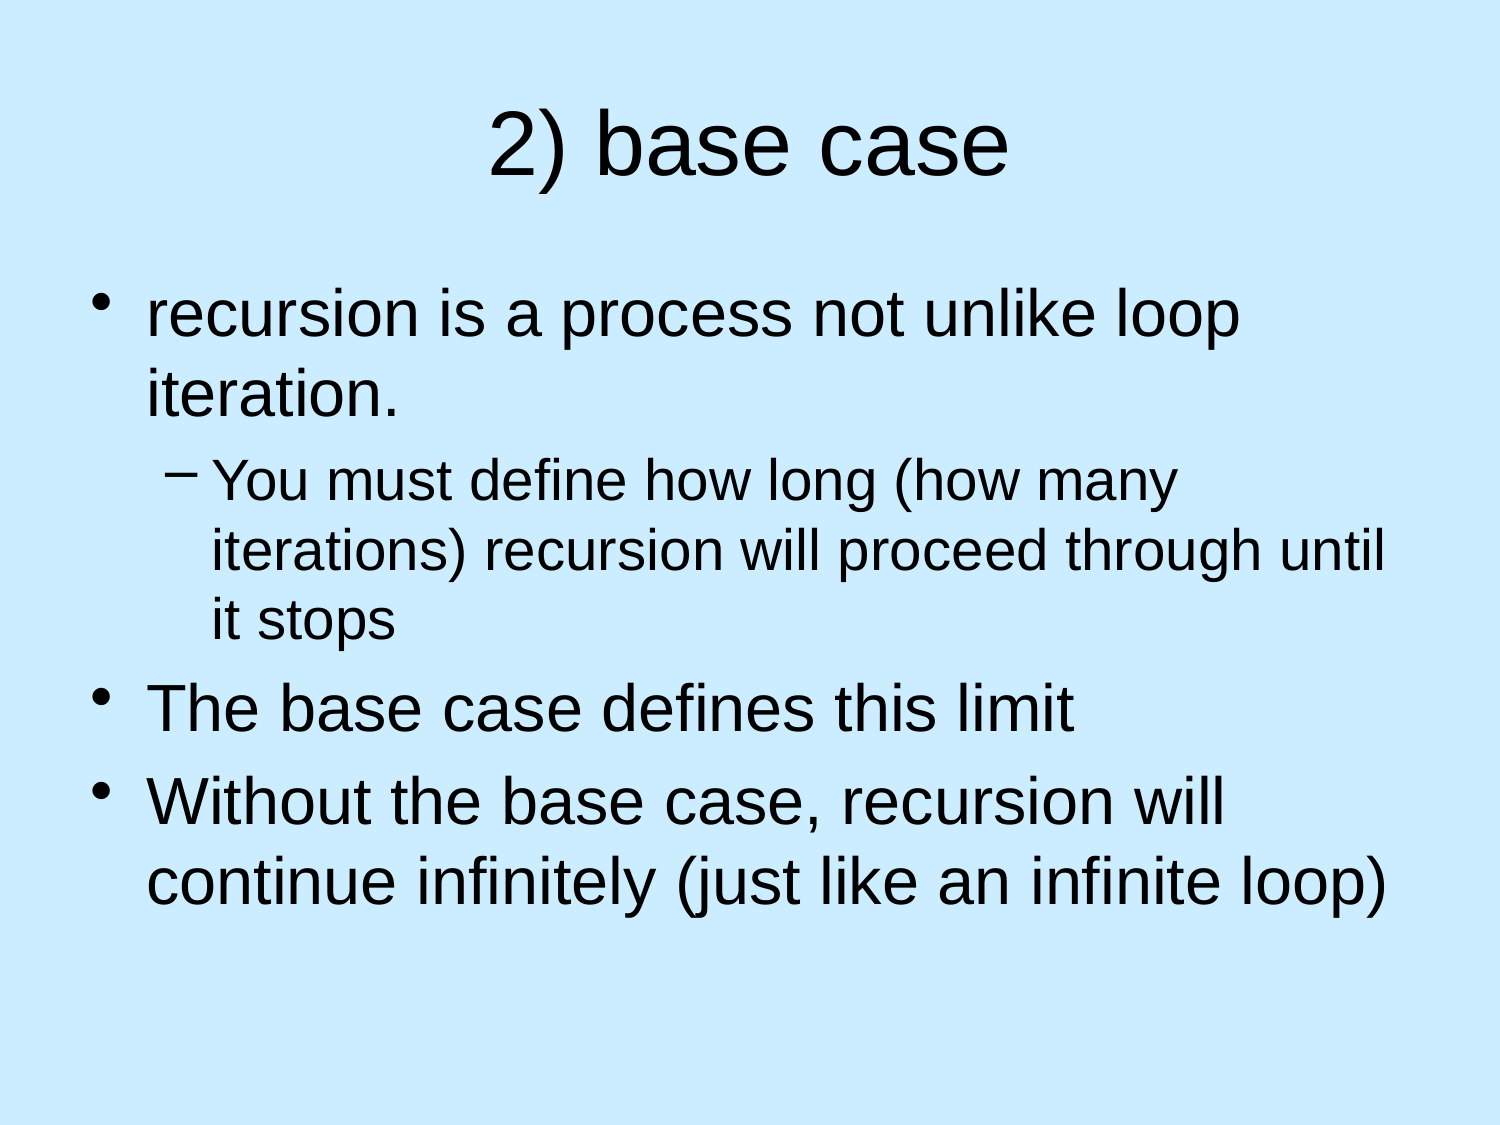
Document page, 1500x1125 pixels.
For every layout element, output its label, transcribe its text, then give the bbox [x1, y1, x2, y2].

title 2) base case [75, 45, 1425, 233]
list recursion is a process not unlike loop iteration. You must define how long (how many iterations) recursion will proceed through until it stops The base case defines this limit Without the base case, recursion will continue infinitely (just like an infinite loop) [75, 262, 1425, 1005]
